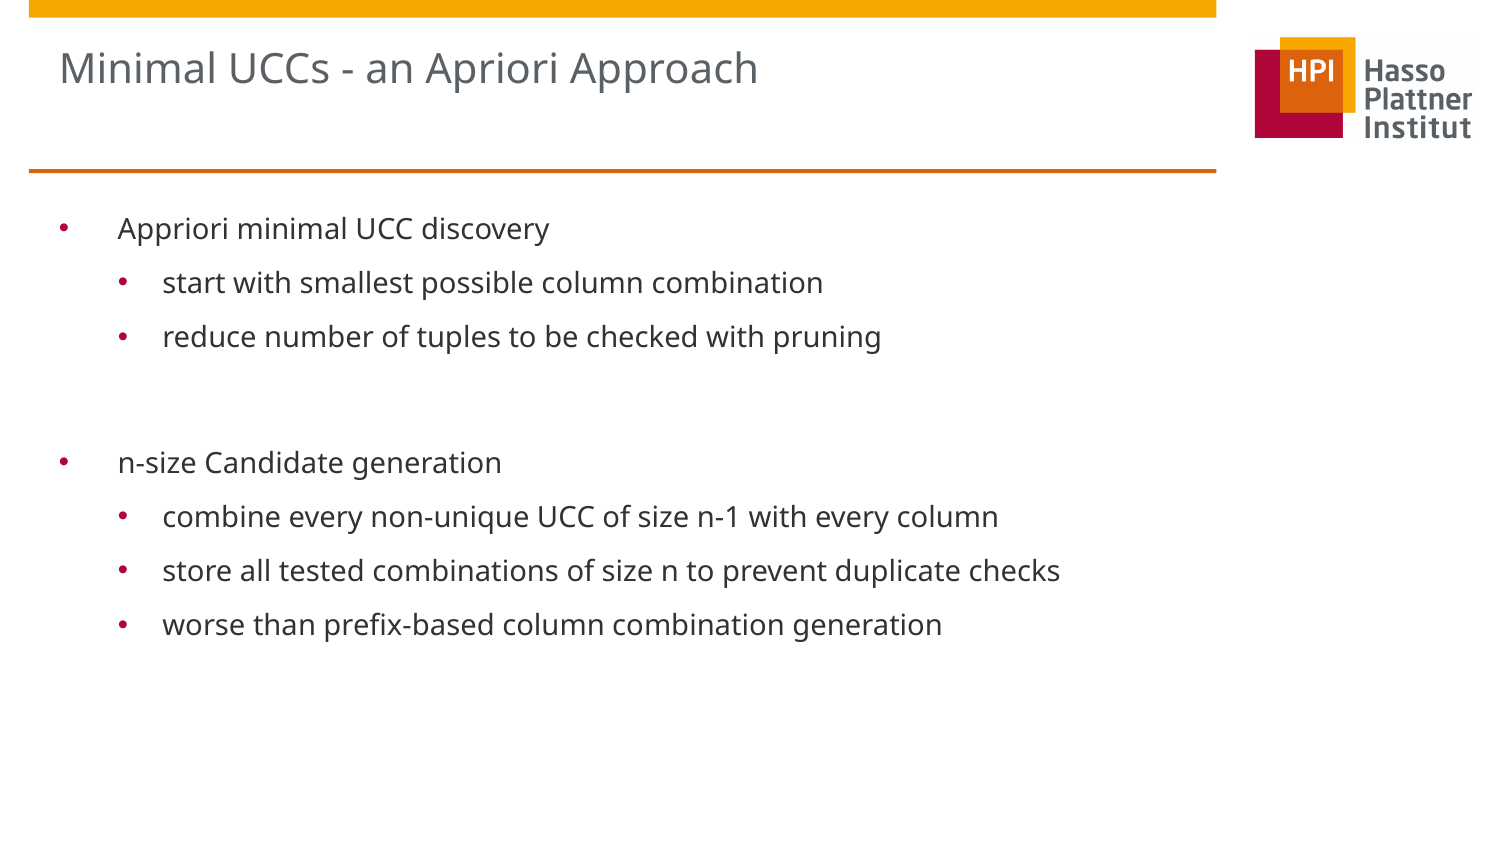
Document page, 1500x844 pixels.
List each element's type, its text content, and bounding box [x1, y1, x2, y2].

list Appriori minimal UCC discovery start with smallest possible column combination reduce number of tuples to be checked with pruning n-size Candidate generation combine every non-unique UCC of size n-1 with every column store all tested combinations of size n to prevent duplicate checks worse than prefix-based column combination generation [58, 203, 1187, 788]
picture [1252, 33, 1477, 142]
title Minimal UCCs - an Apriori Approach [58, 17, 1187, 170]
